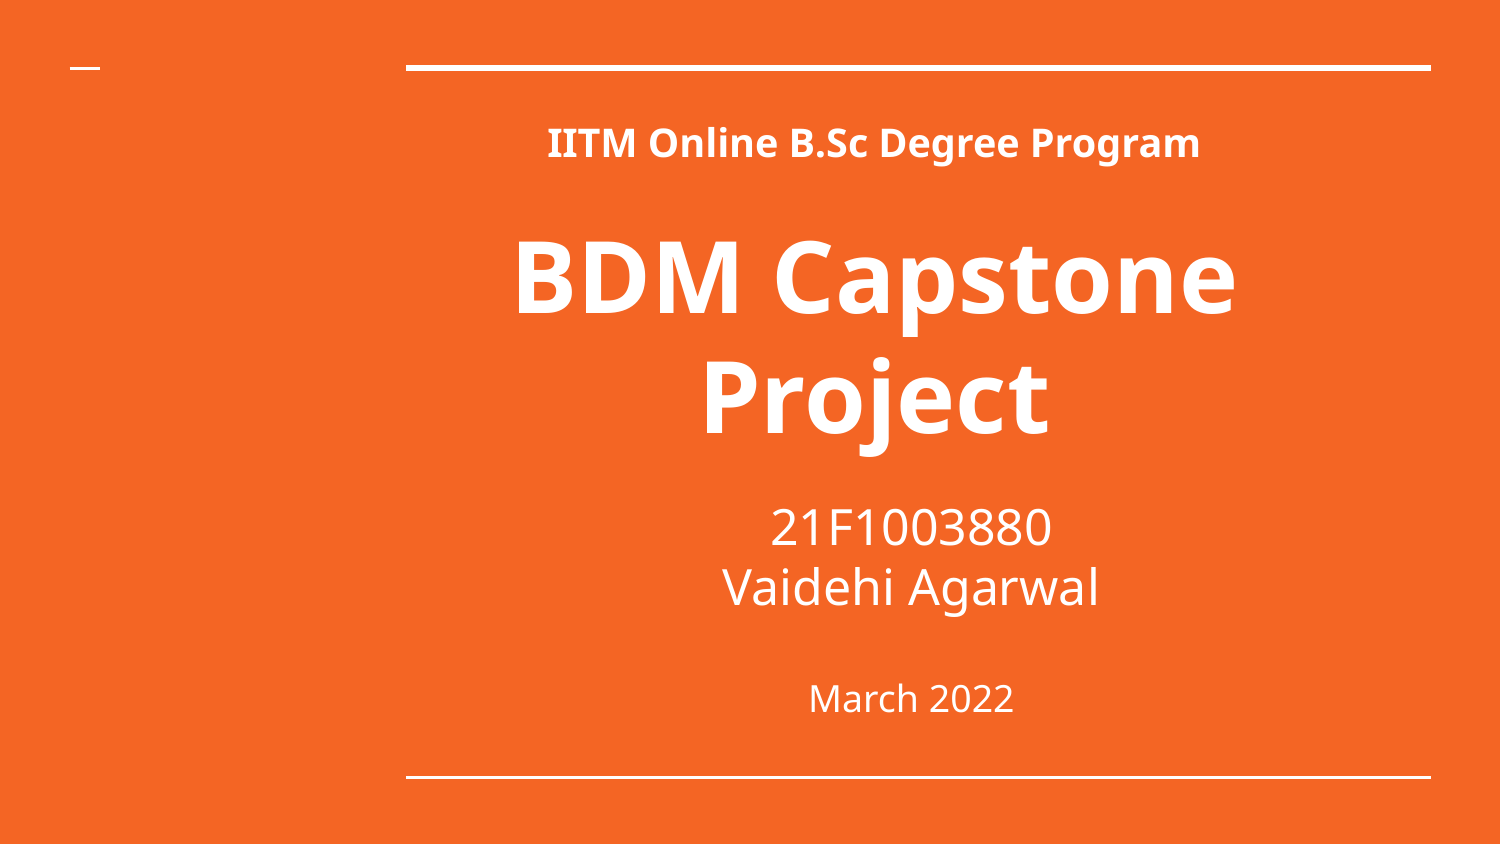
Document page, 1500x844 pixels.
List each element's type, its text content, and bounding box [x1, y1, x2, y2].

title IITM Online B.Sc Degree Program BDM Capstone Project [321, 103, 1428, 357]
subtitle 21F1003880 Vaidehi Agarwal March 2022 [392, 531, 1431, 735]
